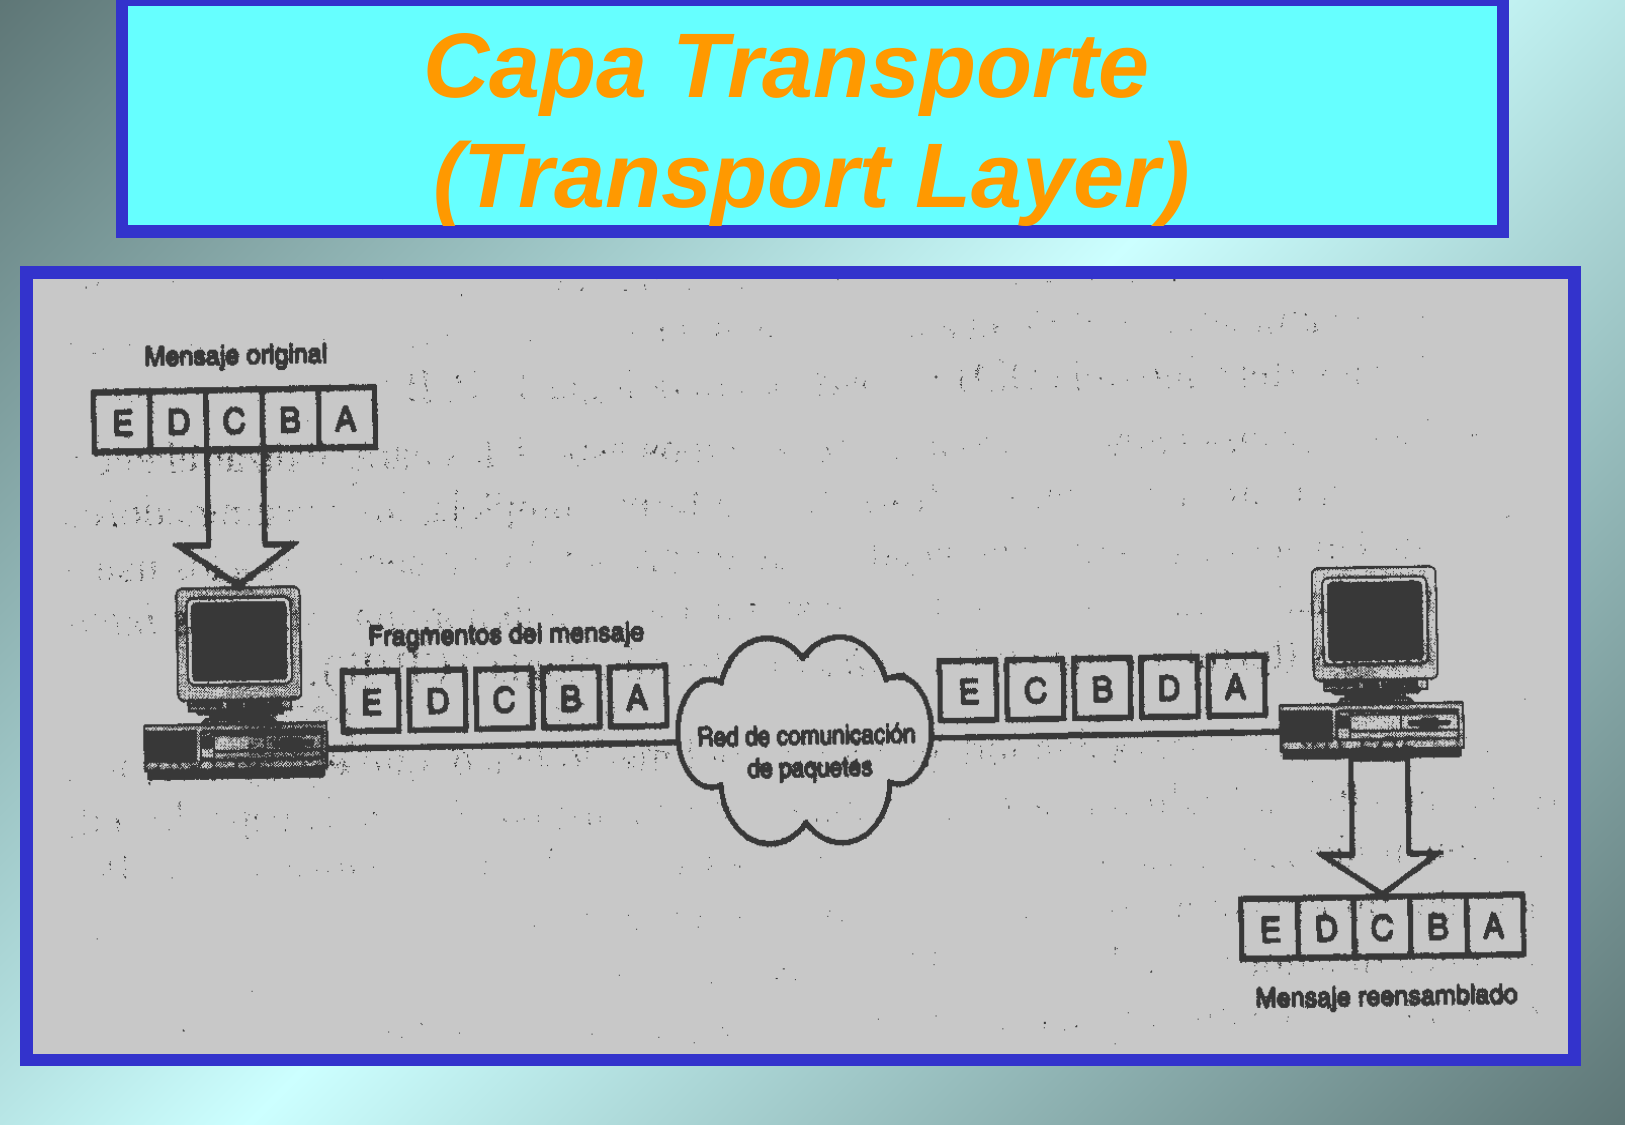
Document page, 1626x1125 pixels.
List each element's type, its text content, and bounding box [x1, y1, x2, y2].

title Capa Transporte (Transport Layer) [121, 0, 1504, 232]
slide_number 49 [1164, 1066, 1504, 1101]
picture [32, 278, 1569, 1055]
